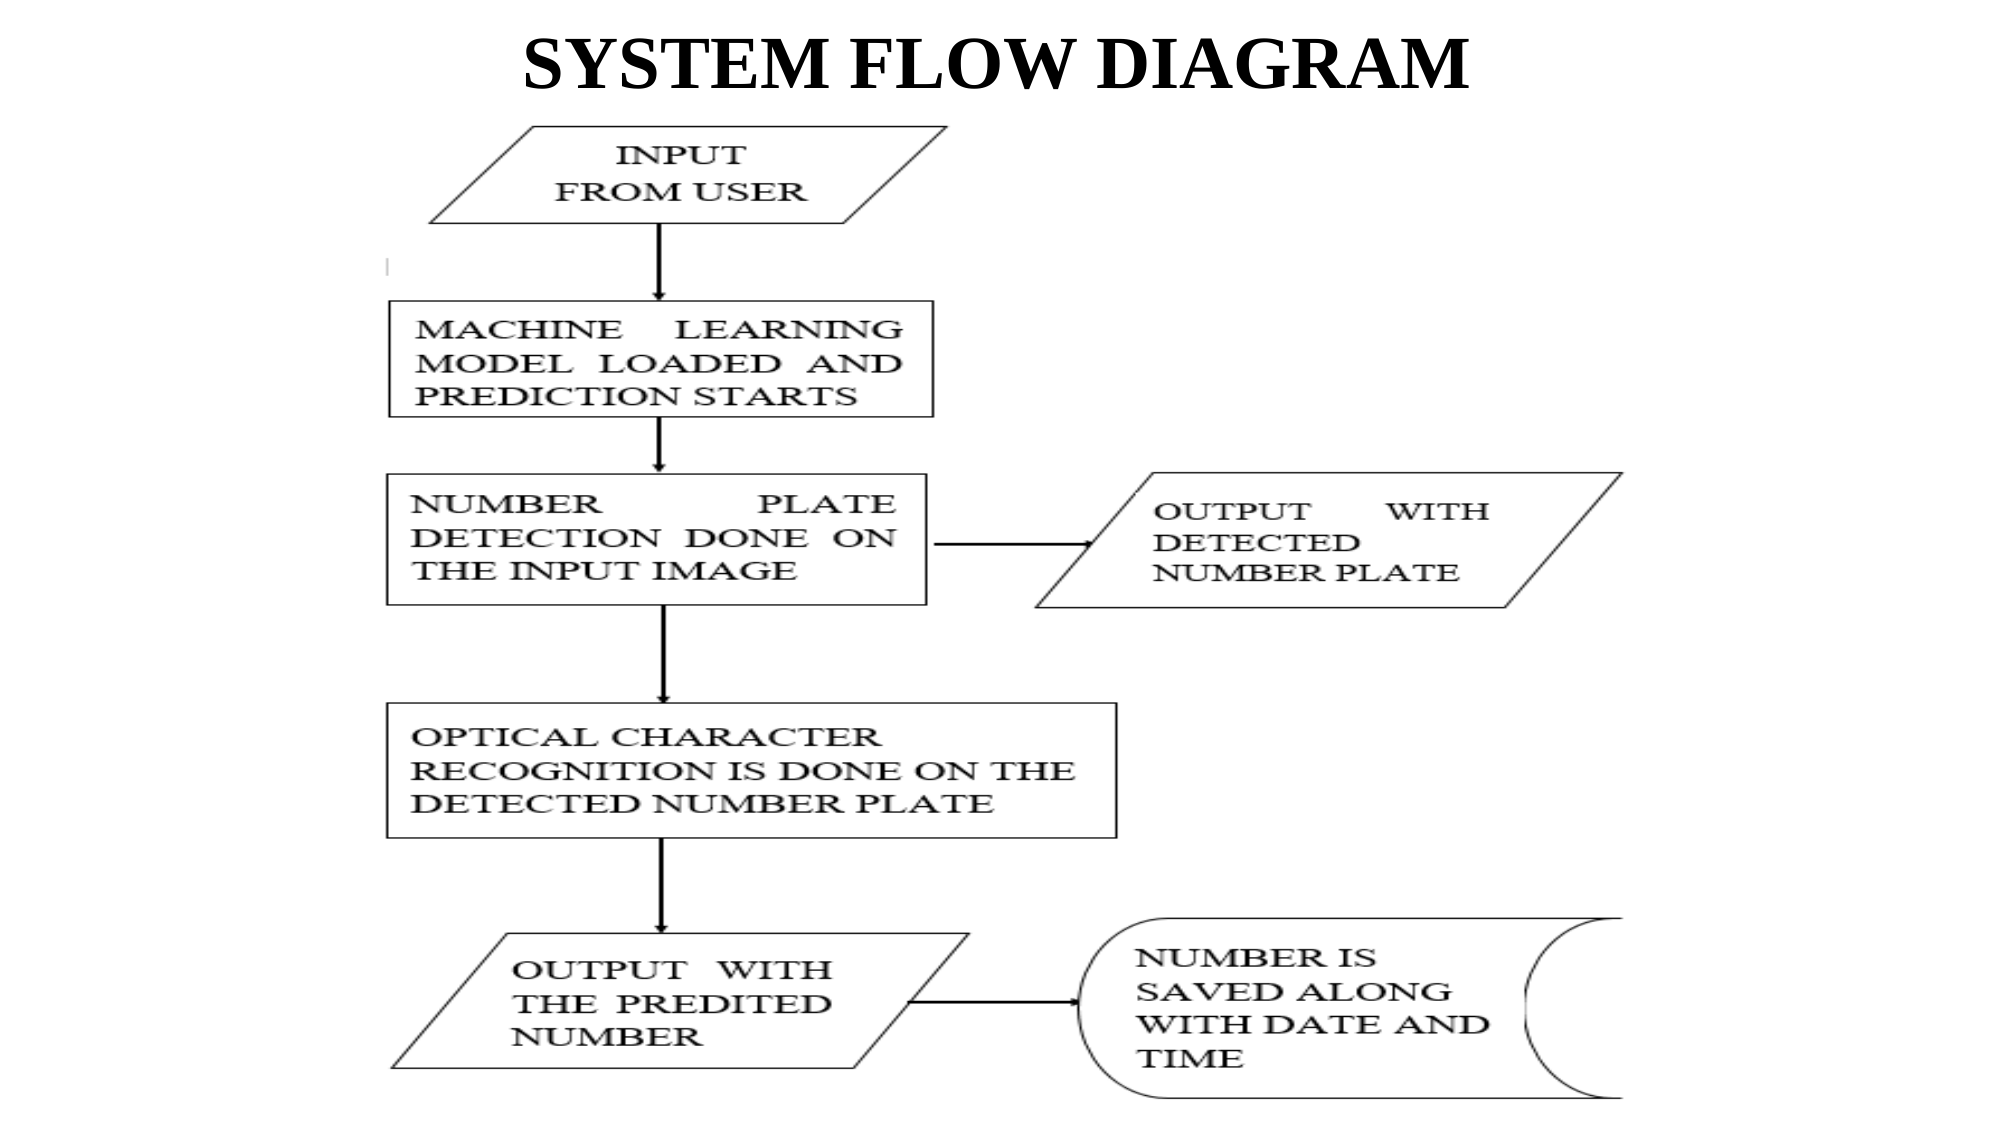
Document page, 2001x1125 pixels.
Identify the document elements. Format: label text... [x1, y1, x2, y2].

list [334, 107, 1628, 1125]
title SYSTEM FLOW DIAGRAM [134, 0, 1860, 129]
